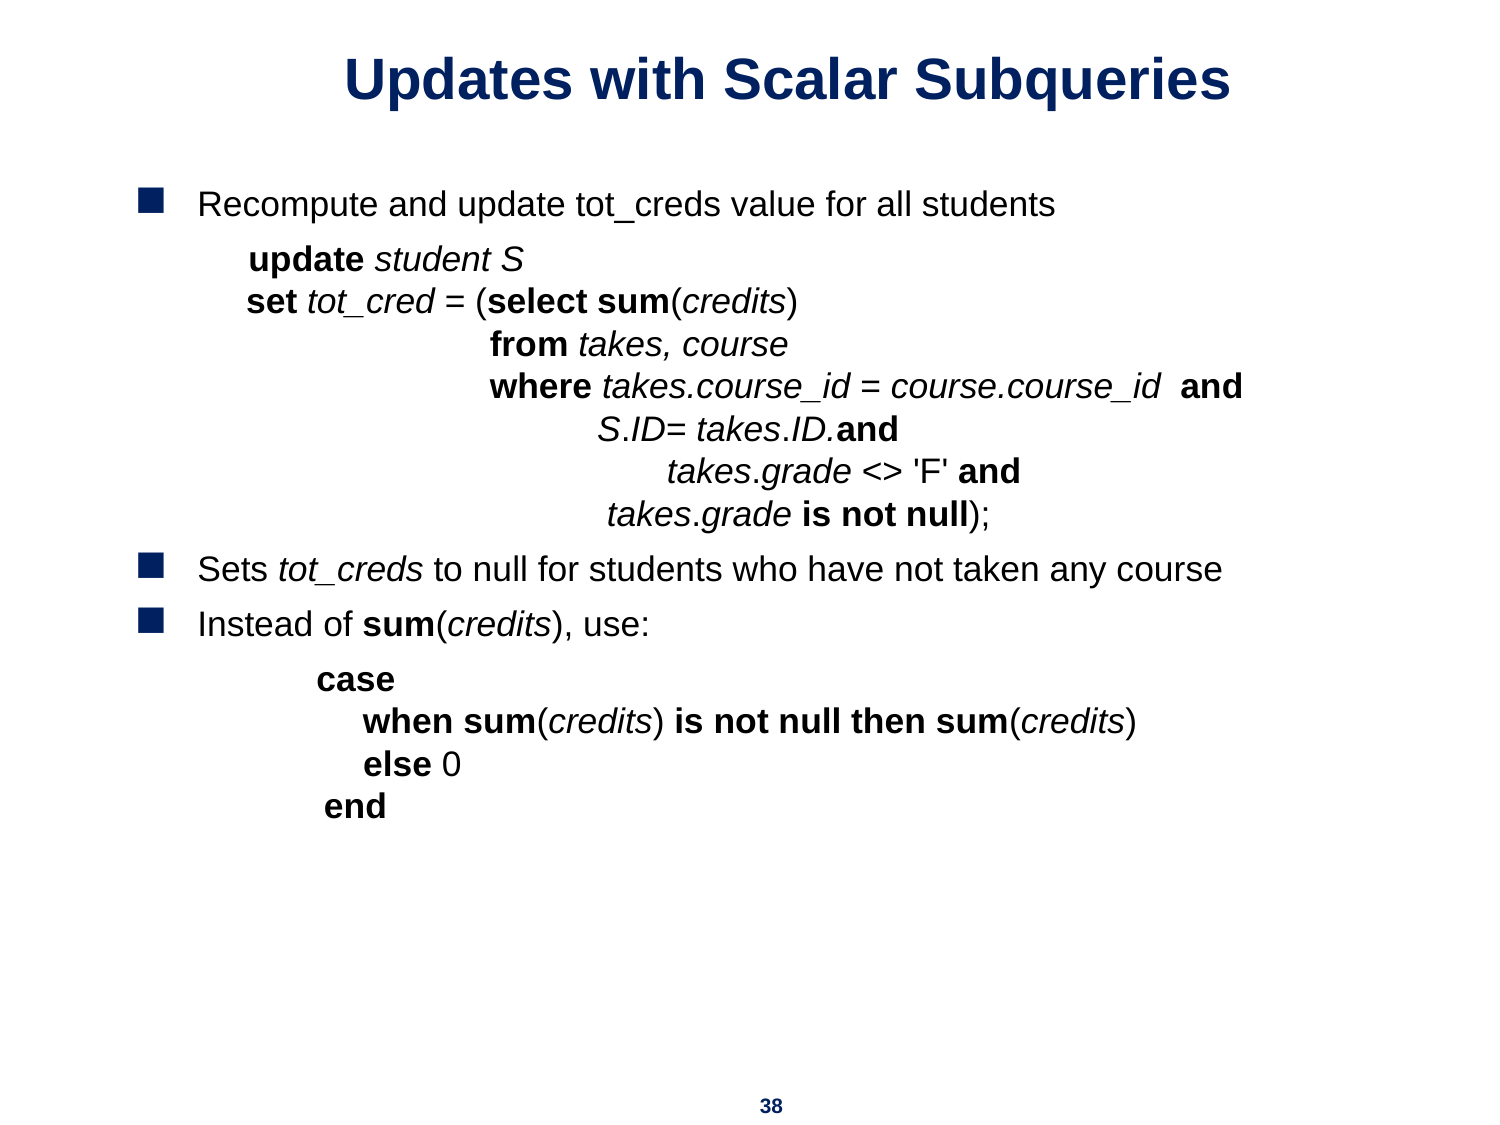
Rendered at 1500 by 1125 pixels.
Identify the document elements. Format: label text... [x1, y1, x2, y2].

title Updates with Scalar Subqueries [125, 18, 1452, 120]
list Recompute and update tot_creds value for all students update student S set tot_cred = (select sum(credits) from takes, course where takes.course_id = course.course_id and S.ID= takes.ID.and takes.grade <> 'F' and takes.grade is not null); Sets tot_creds to null for students who have not taken any course Instead of sum(credits), use: case when sum(credits) is not null then sum(credits) else 0 end [126, 173, 1382, 918]
